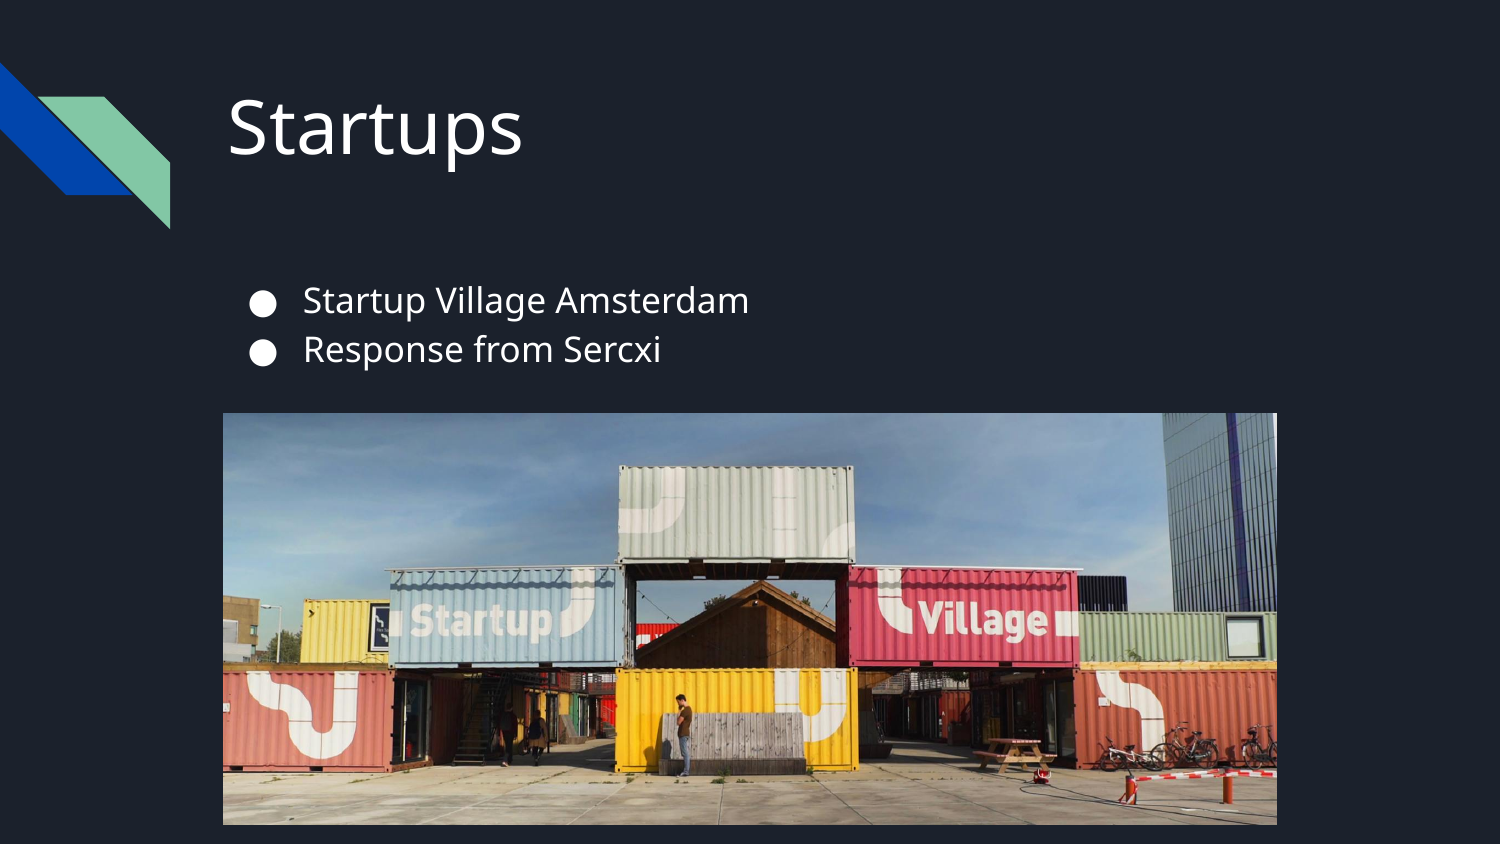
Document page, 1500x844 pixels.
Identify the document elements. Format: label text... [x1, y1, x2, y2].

title Startups [212, 64, 1368, 215]
list Startup Village Amsterdam Response from Sercxi [212, 257, 1368, 735]
picture [223, 413, 1277, 825]
